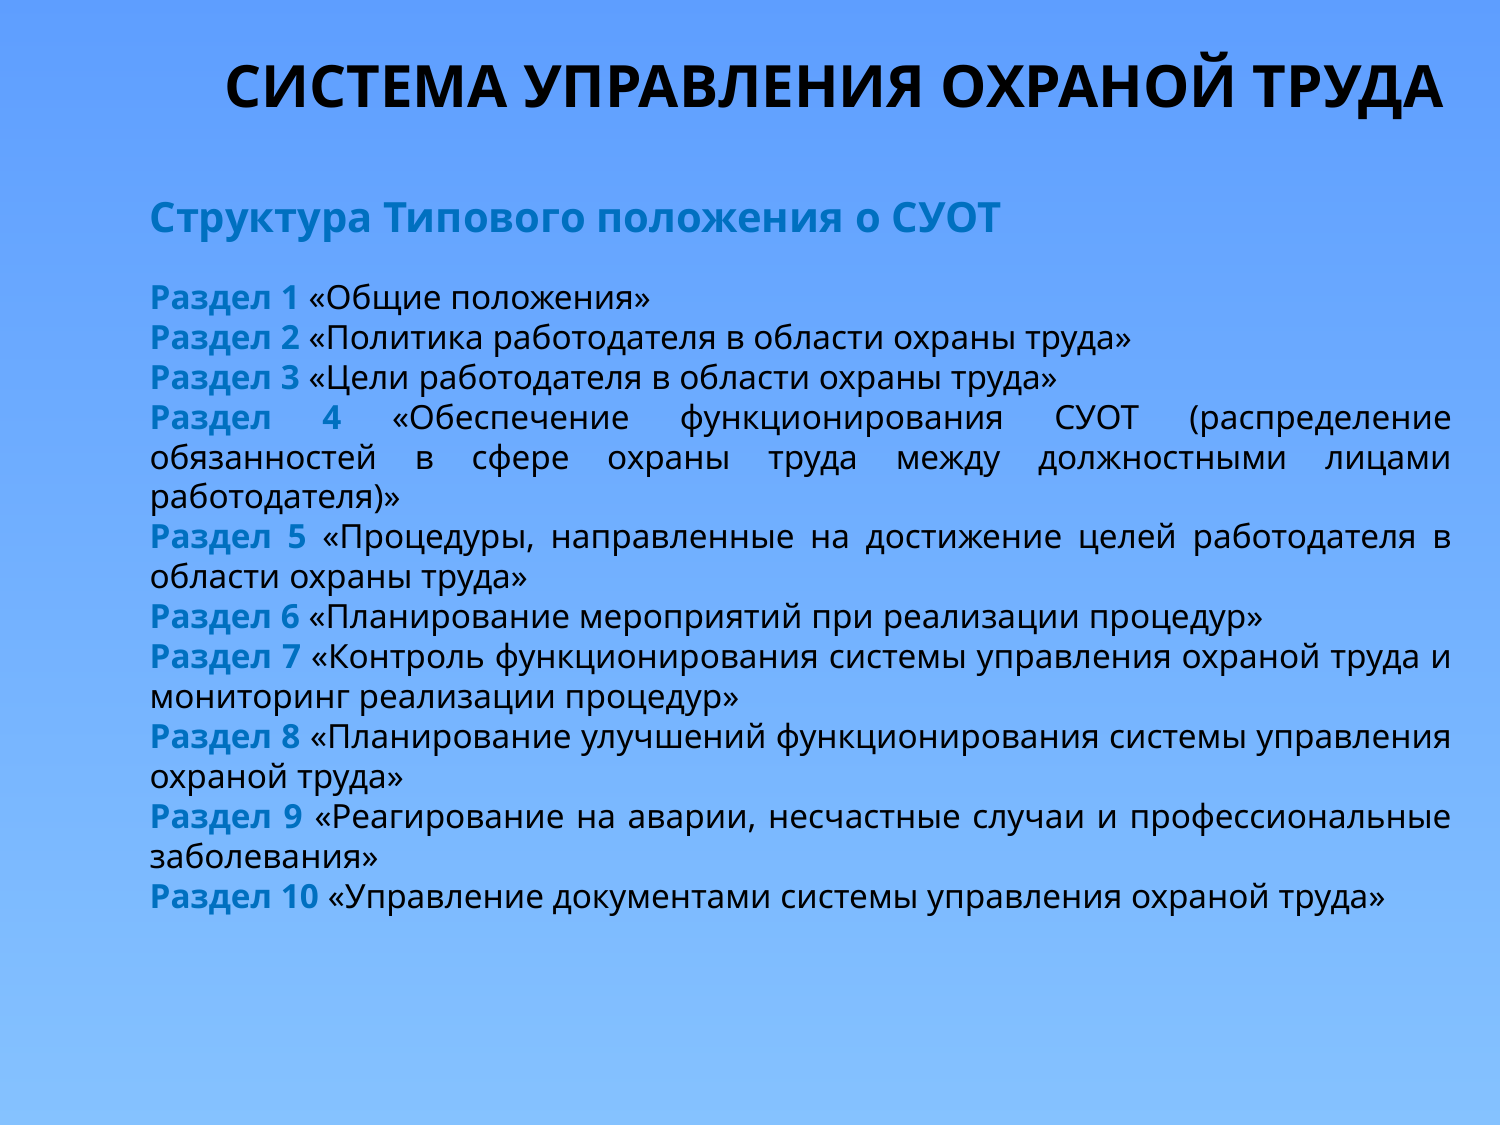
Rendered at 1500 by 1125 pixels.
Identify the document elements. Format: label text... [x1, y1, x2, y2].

text_box Структура Типового положения о СУОТ Раздел 1 «Общие положения» Раздел 2 «Политика работодателя в области охраны труда» Раздел 3 «Цели работодателя в области охраны труда» Раздел 4 «Обеспечение функционирования СУОТ (распределение обязанностей в сфере охраны труда между должностными лицами работодателя)» Раздел 5 «Процедуры, направленные на достижение целей работодателя в области охраны труда» Раздел 6 «Планирование мероприятий при реализации процедур» Раздел 7 «Контроль функционирования системы управления охраной труда и мониторинг реализации процедур» Раздел 8 «Планирование улучшений функционирования системы управления охраной труда» Раздел 9 «Реагирование на аварии, несчастные случаи и профессиональные заболевания» Раздел 10 «Управление документами системы управления охраной труда» [134, 183, 1469, 923]
text_box СИСТЕМА УПРАВЛЕНИЯ ОХРАНОЙ ТРУДА [200, 42, 1469, 123]
